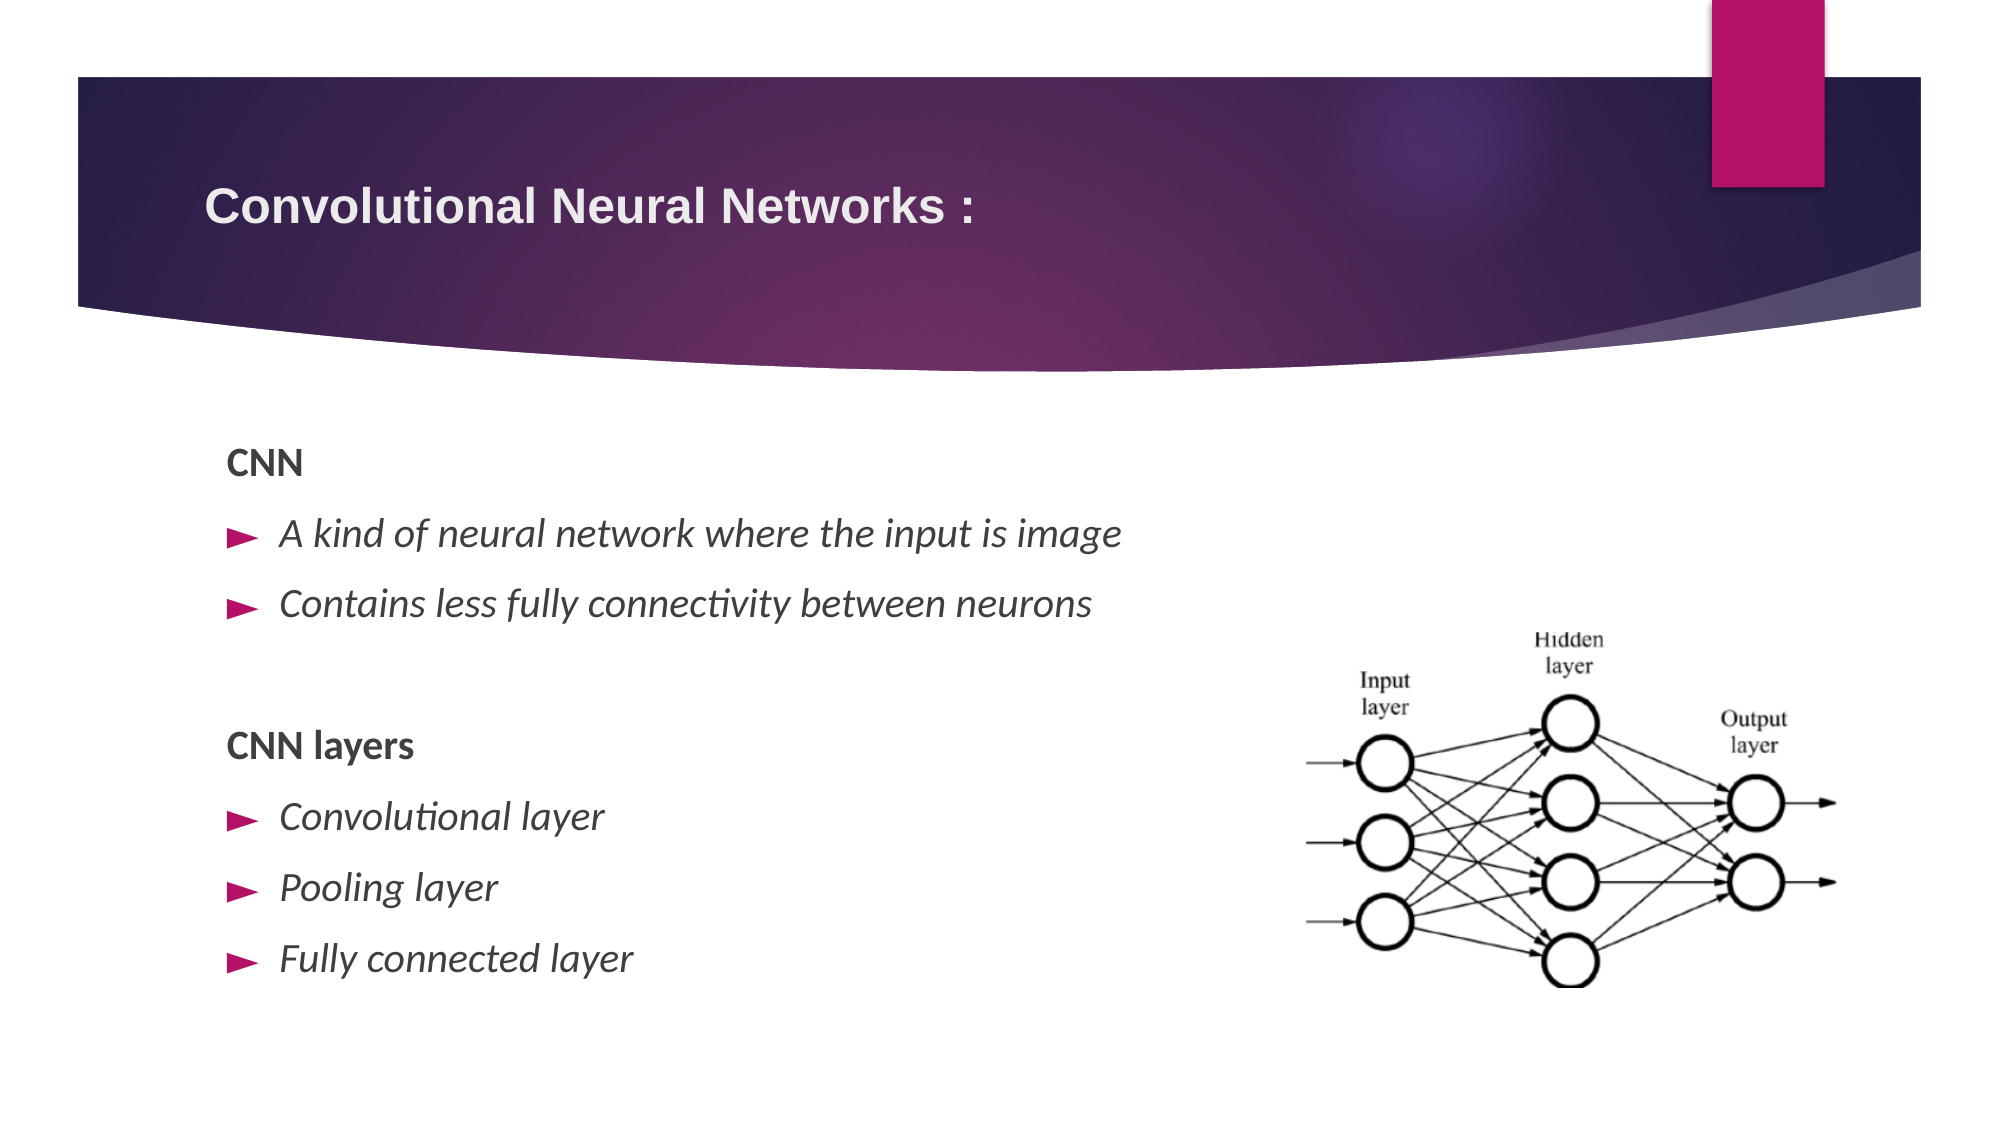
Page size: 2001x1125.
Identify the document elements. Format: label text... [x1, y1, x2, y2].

title Convolutional Neural Networks : [189, 175, 1627, 291]
picture [1305, 631, 1837, 988]
picture [79, 78, 1920, 371]
list CNN A kind of neural network where the input is image Contains less fully connectivity between neurons CNN layers Convolutional layer Pooling layer Fully connected layer [189, 427, 1627, 988]
